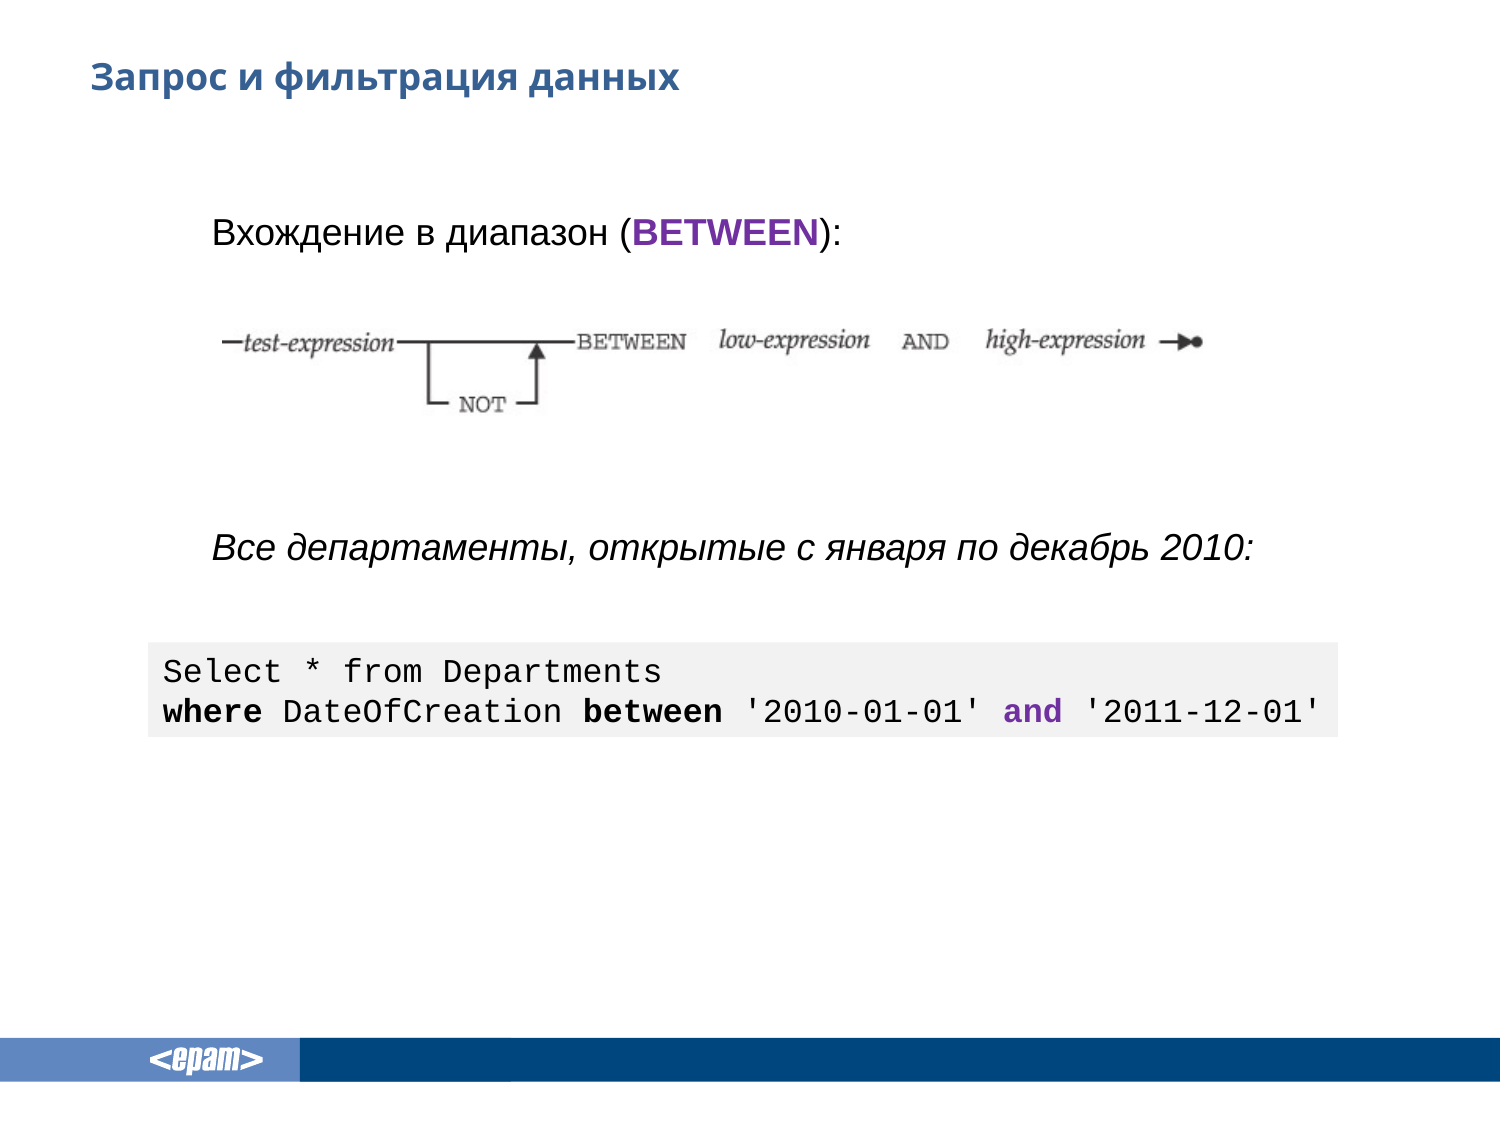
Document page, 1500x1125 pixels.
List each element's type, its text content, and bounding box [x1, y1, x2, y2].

text_box Select * from Departments where DateOfCreation between '2010-01-01' and '2011-12-01' [148, 642, 1338, 737]
list Вхождение в диапазон (BETWEEN): Все департаменты, открытые с января по декабрь 2010: [150, 200, 1350, 988]
picture [222, 327, 1206, 419]
title Запрос и фильтрация данных [75, 45, 1425, 163]
